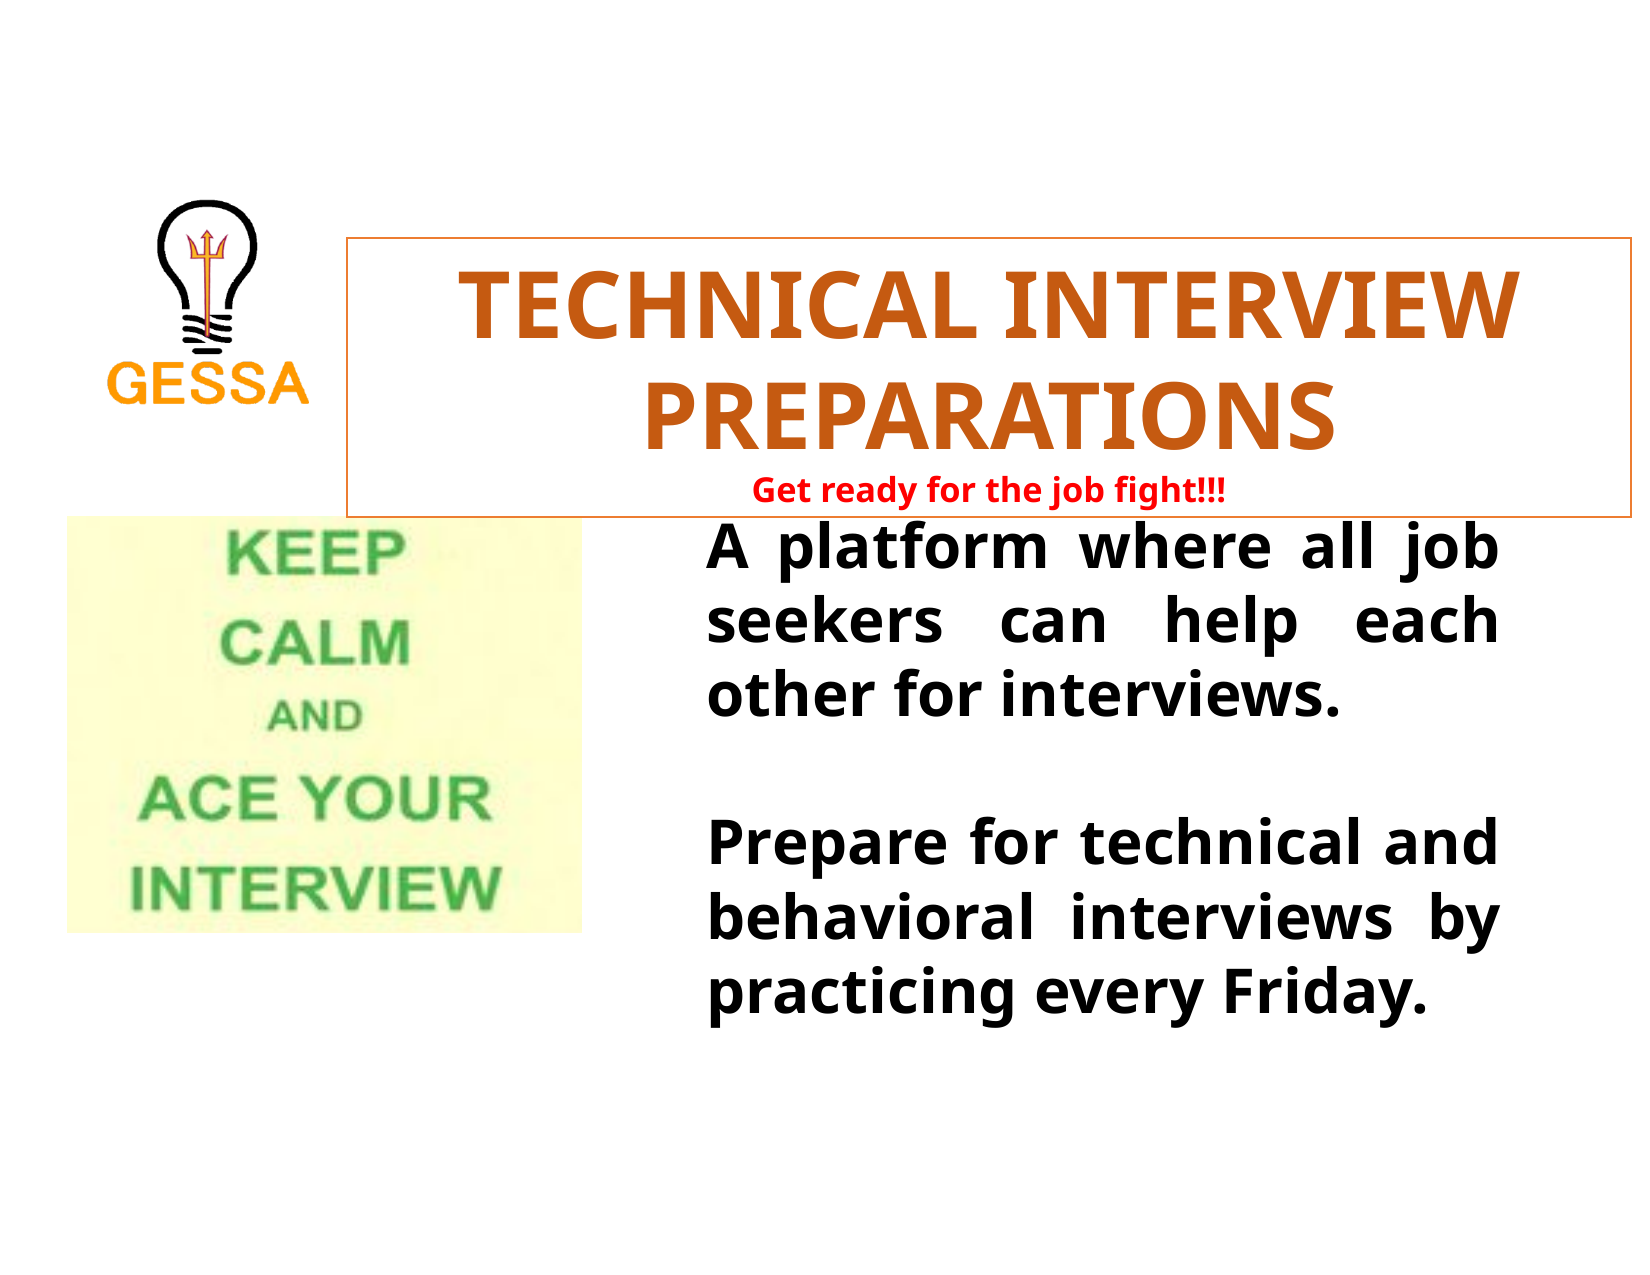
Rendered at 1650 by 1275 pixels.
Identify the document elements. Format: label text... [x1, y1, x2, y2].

text_box A platform where all job seekers can help each other for interviews. Prepare for technical and behavioral interviews by practicing every Friday. [691, 518, 1517, 1129]
text_box TECHNICAL INTERVIEW PREPARATIONS Get ready for the job fight!!! [346, 237, 1632, 518]
picture [67, 516, 582, 933]
picture [0, 192, 414, 425]
